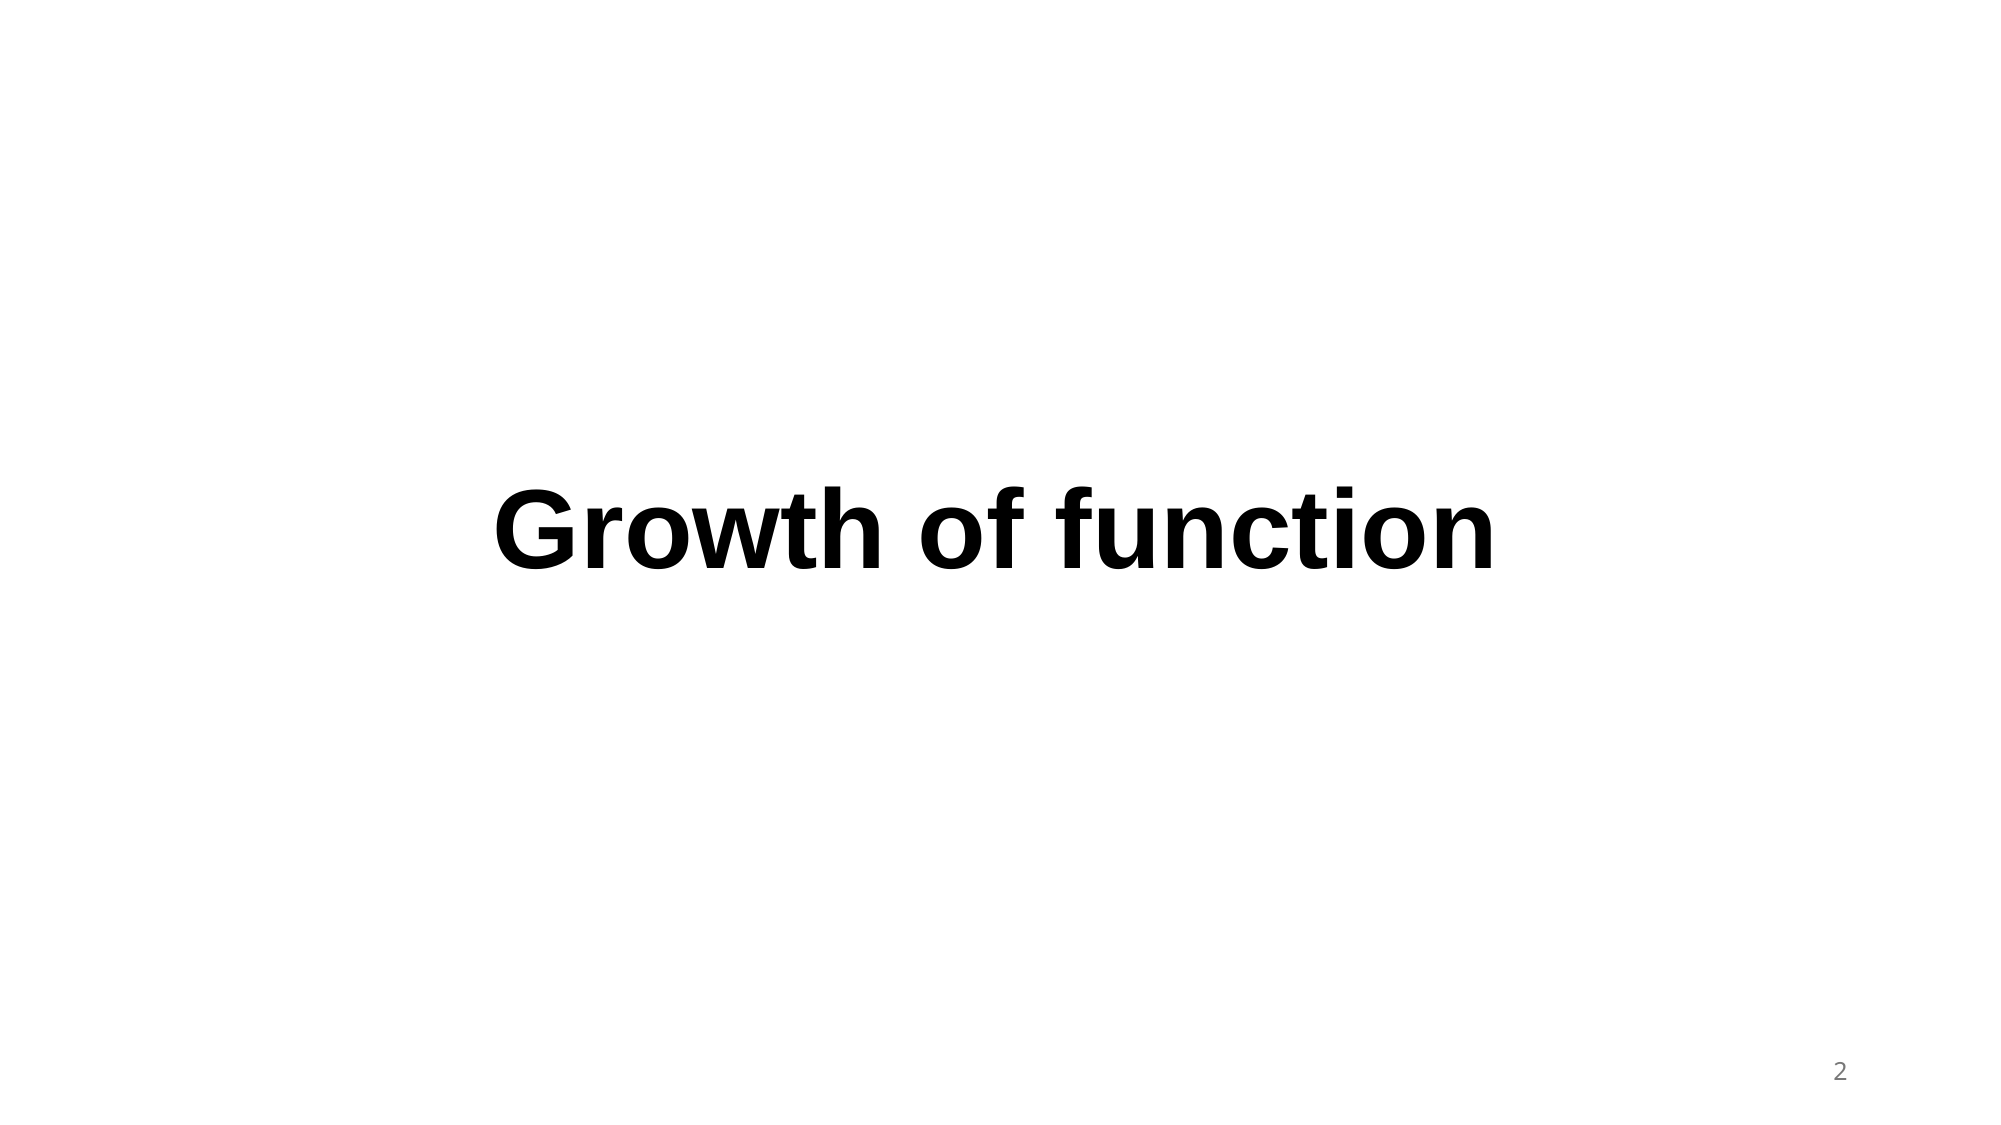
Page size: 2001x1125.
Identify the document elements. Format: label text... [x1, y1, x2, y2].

slide_number 2 [1412, 1042, 1863, 1103]
text_box Growth of function [472, 448, 1520, 599]
